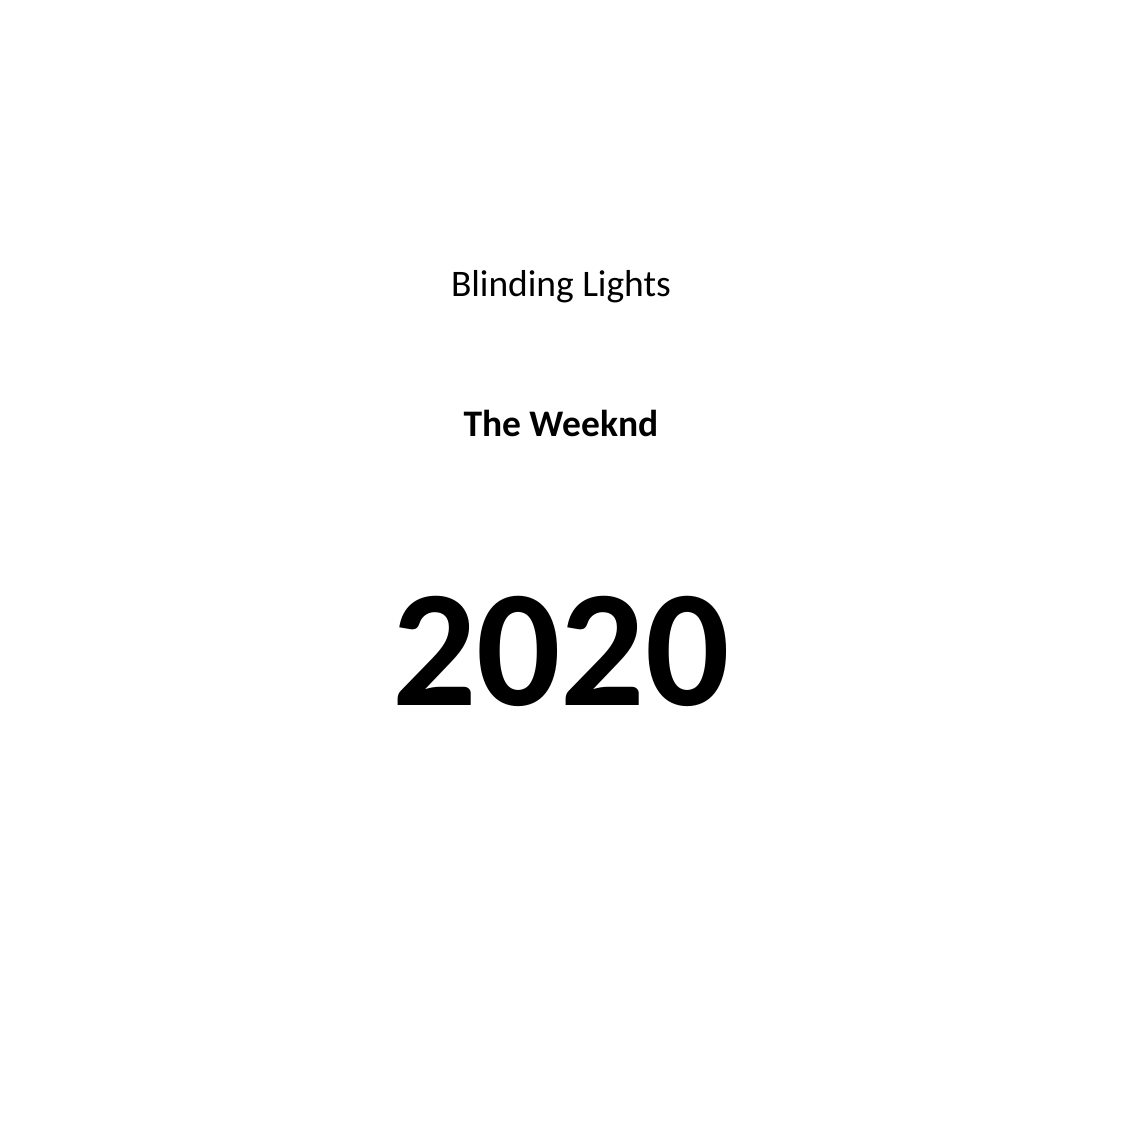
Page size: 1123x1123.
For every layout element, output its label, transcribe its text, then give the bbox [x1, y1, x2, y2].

text_box Blinding Lights The Weeknd 2020 [58, 206, 1063, 747]
